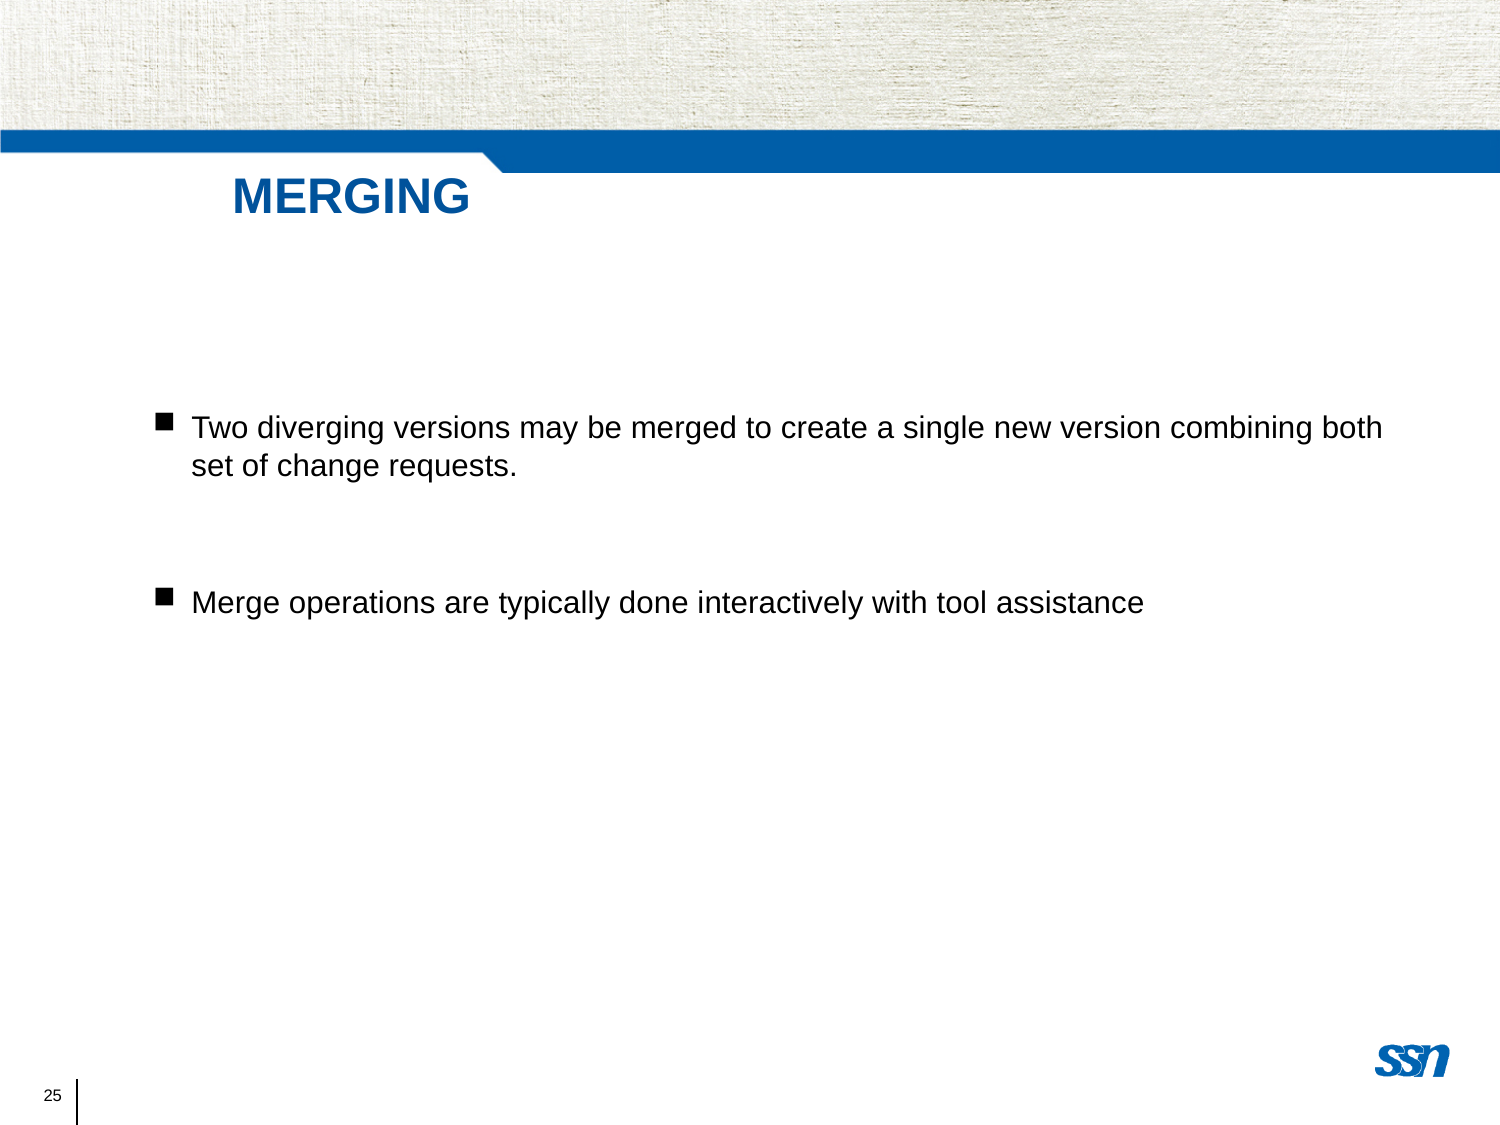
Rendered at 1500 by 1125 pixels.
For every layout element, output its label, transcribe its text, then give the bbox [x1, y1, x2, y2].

picture [0, 0, 1500, 173]
picture [1374, 1043, 1450, 1078]
title Merging [225, 99, 1436, 288]
list Two diverging versions may be merged to create a single new version combining both set of change requests. Merge operations are typically done interactively with tool assistance [137, 399, 1443, 1037]
